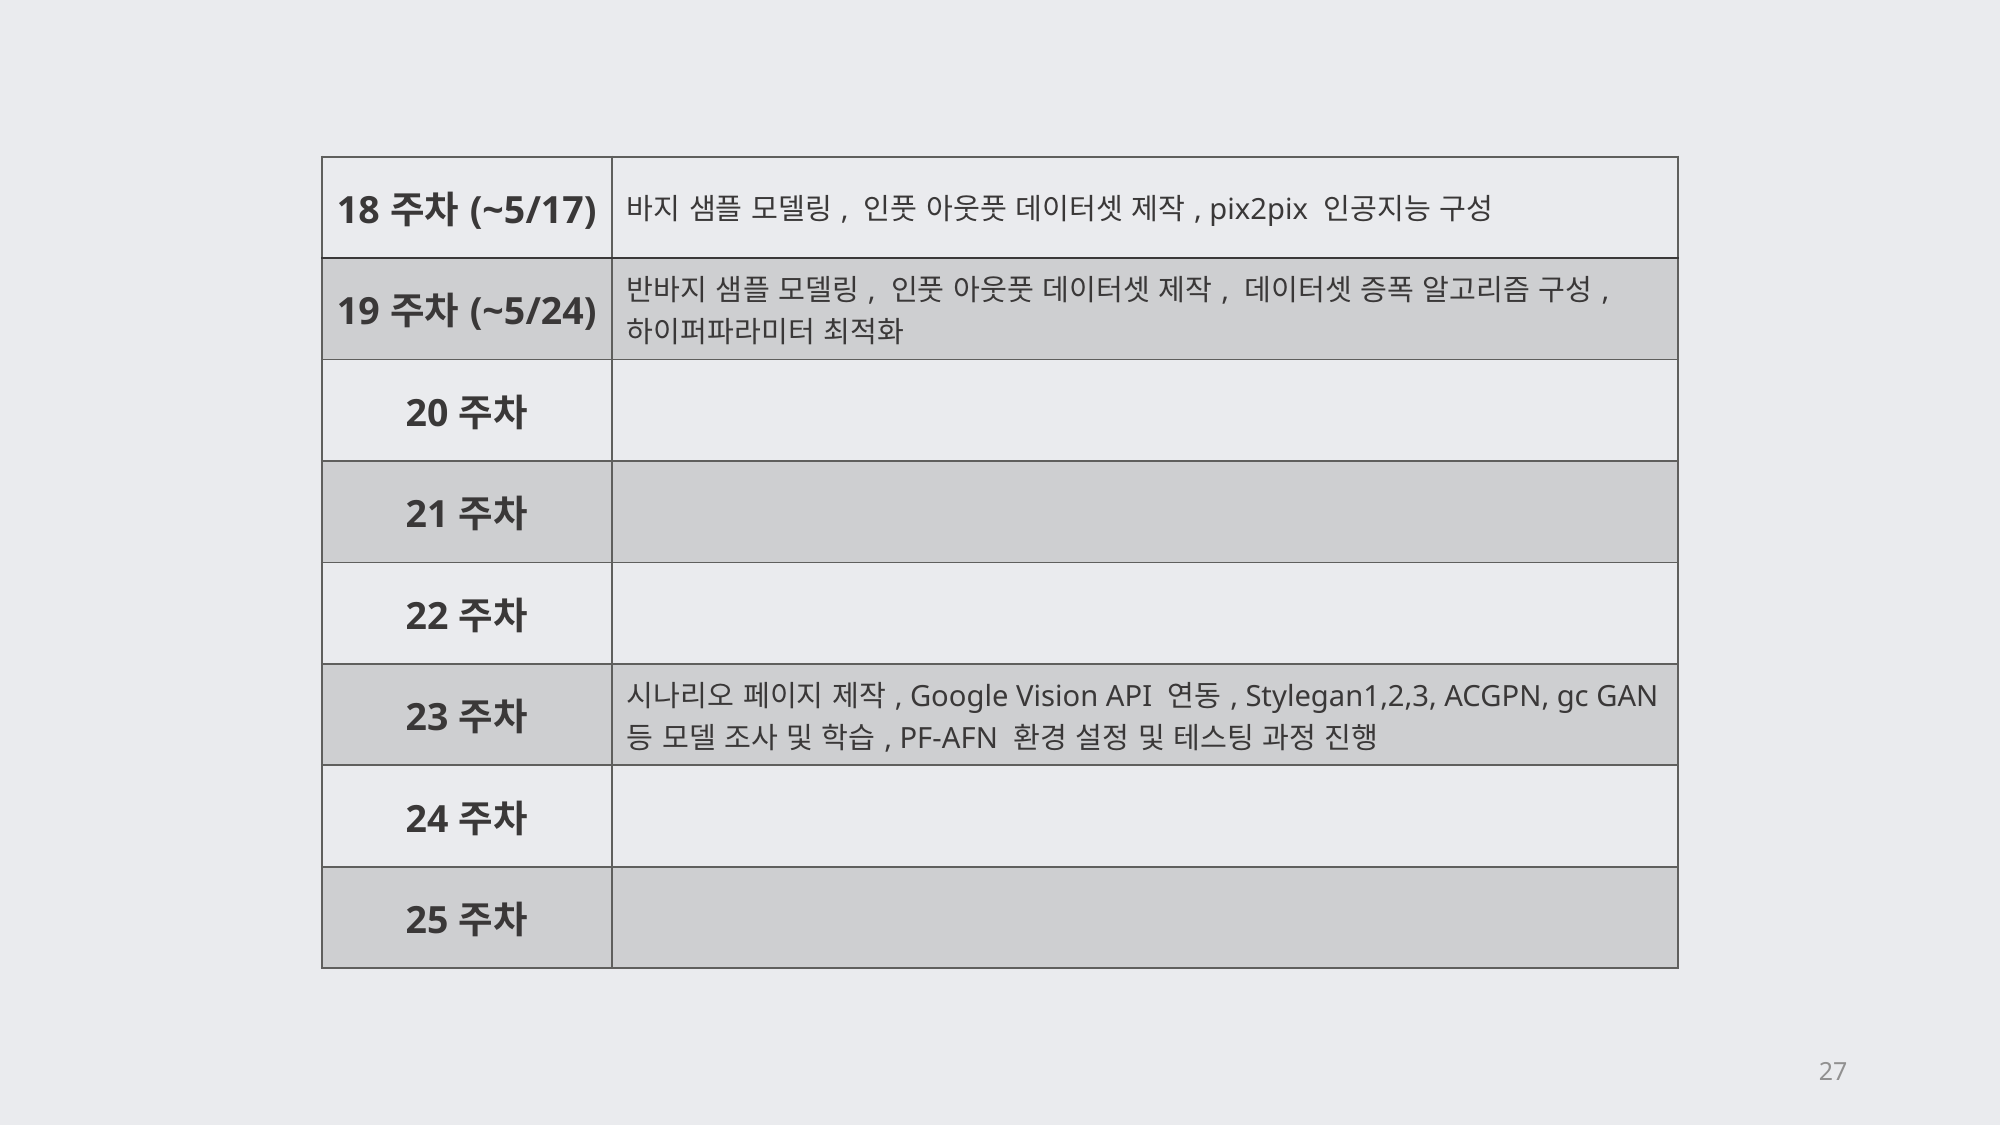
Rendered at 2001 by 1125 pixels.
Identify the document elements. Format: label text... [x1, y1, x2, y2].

table_header 18주차(~5/17) [323, 158, 611, 257]
table_cell 25주차 [323, 868, 611, 967]
table_cell 반바지 샘플 모델링, 인풋 아웃풋 데이터셋 제작, 데이터셋 증폭 알고리즘 구성, 하이퍼파라미터 최적화 [613, 259, 1677, 359]
table_cell [613, 766, 1677, 866]
table_cell [613, 462, 1677, 562]
table_cell 24주차 [323, 766, 611, 866]
table_header 바지 샘플 모델링, 인풋 아웃풋 데이터셋 제작, pix2pix 인공지능 구성 [613, 158, 1677, 257]
table_cell 시나리오 페이지 제작, Google Vision API 연동, Stylegan1,2,3, ACGPN, gc GAN 등 모델 조사 및 학습, PF-AFN 환경 설정 및 테스팅 과정 진행 [613, 665, 1677, 764]
table_cell [613, 360, 1677, 460]
table_cell 21주차 [323, 462, 611, 562]
table_cell 22주차 [323, 563, 611, 663]
table_cell 20주차 [323, 360, 611, 460]
table_cell 23주차 [323, 665, 611, 764]
table_cell [613, 868, 1677, 967]
slide_number 27 [1412, 1042, 1863, 1103]
table_cell 19주차(~5/24) [323, 259, 611, 359]
table_cell [613, 563, 1677, 663]
